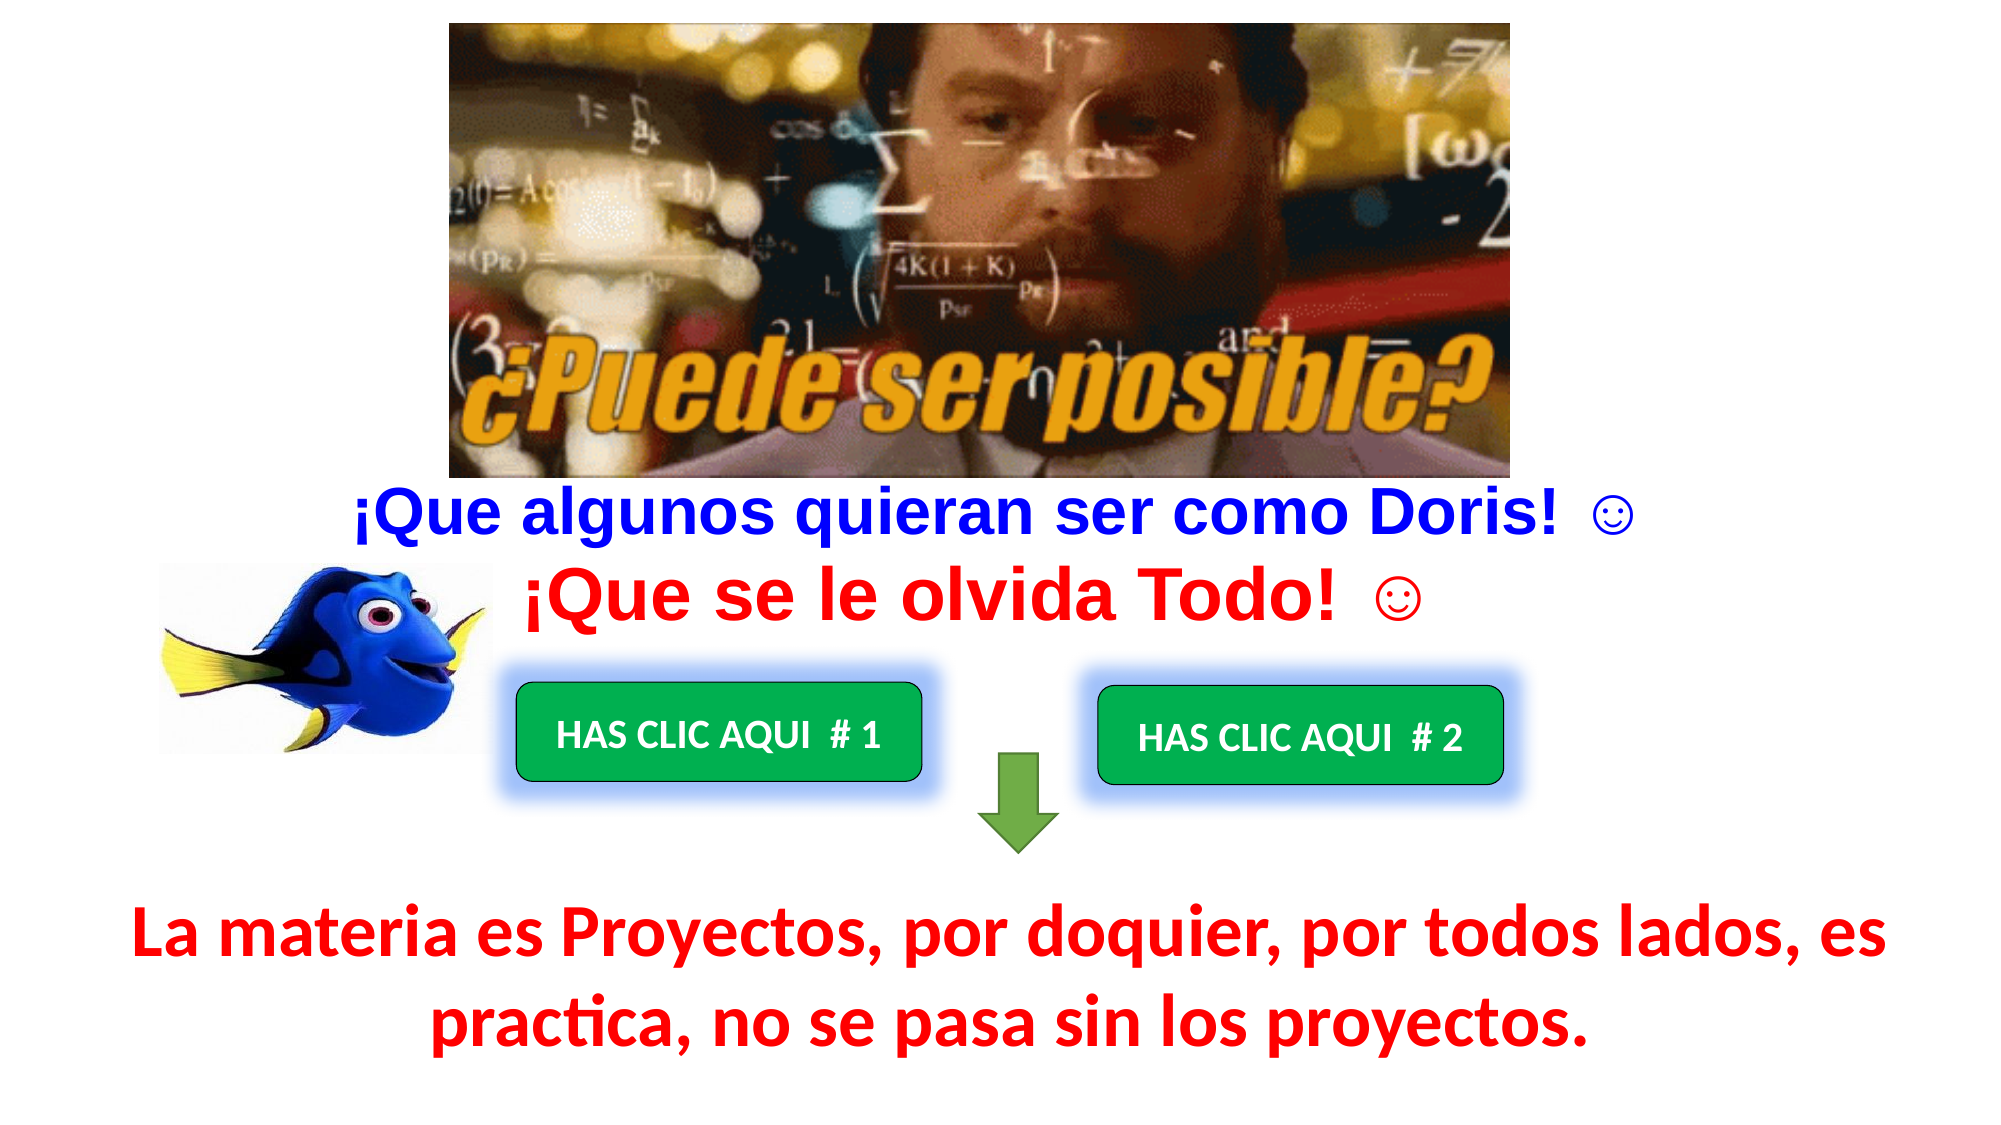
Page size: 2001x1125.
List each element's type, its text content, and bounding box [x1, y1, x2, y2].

picture [159, 563, 493, 754]
text_box [977, 752, 1060, 855]
text_box La materia es Proyectos, por doquier, por todos lados, es practica, no se pasa sin los proyectos. [50, 874, 1972, 1069]
text_box HAS CLIC AQUI # 2 [1097, 684, 1505, 786]
picture [449, 23, 1510, 478]
text_box HAS CLIC AQUI # 1 [515, 681, 923, 782]
text_box ¡Que se le olvida Todo! ☺ [431, 537, 1528, 659]
text_box ¡Que algunos quieran ser como Doris! ☺ [326, 460, 1674, 564]
